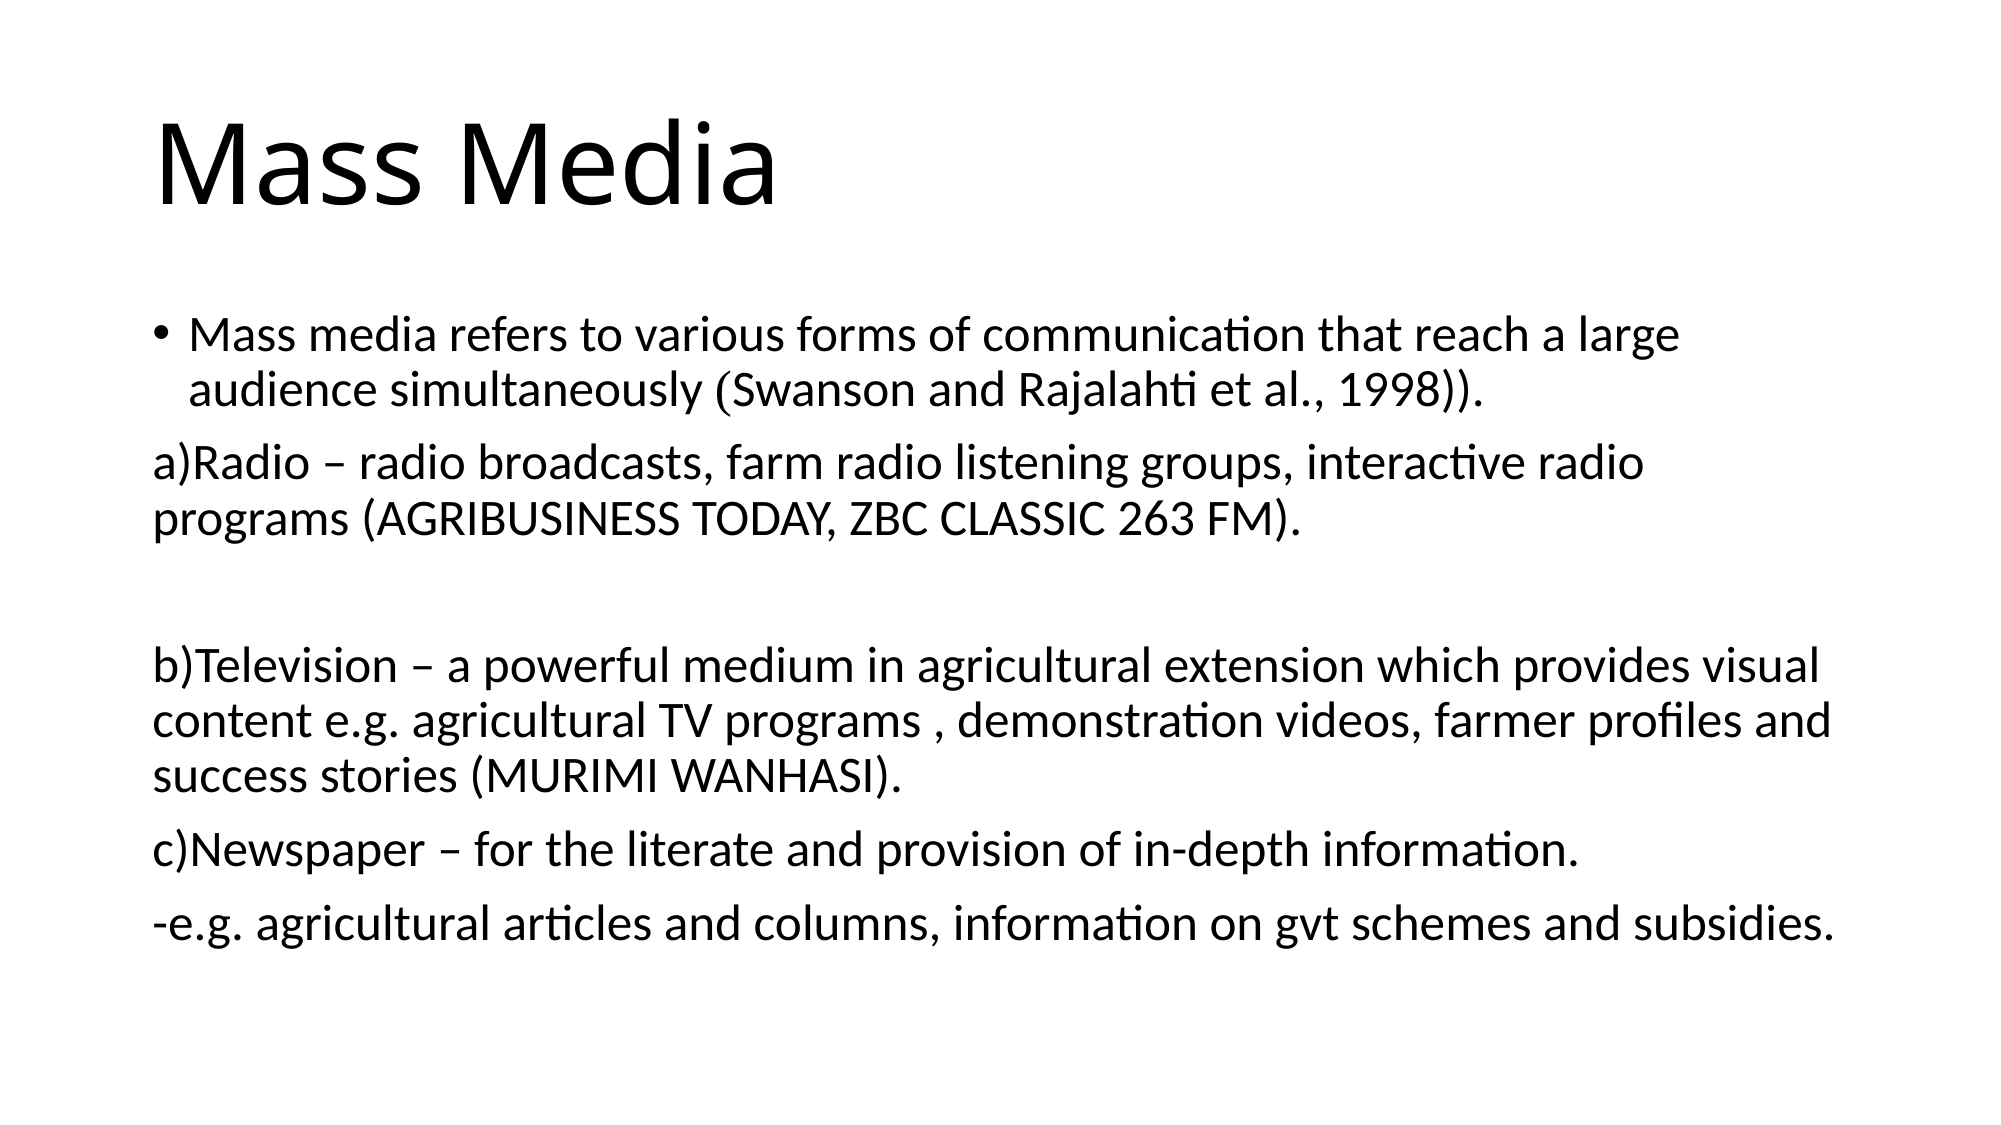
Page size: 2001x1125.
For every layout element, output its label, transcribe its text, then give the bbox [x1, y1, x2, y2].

list Mass media refers to various forms of communication that reach a large audience simultaneously (Swanson and Rajalahti et al., 1998)). a)Radio – radio broadcasts, farm radio listening groups, interactive radio programs (AGRIBUSINESS TODAY, ZBC CLASSIC 263 FM). b)Television – a powerful medium in agricultural extension which provides visual content e.g. agricultural TV programs , demonstration videos, farmer profiles and success stories (MURIMI WANHASI). c)Newspaper – for the literate and provision of in-depth information. -e.g. agricultural articles and columns, information on gvt schemes and subsidies. [137, 299, 1863, 1014]
title Mass Media [137, 59, 1863, 278]
